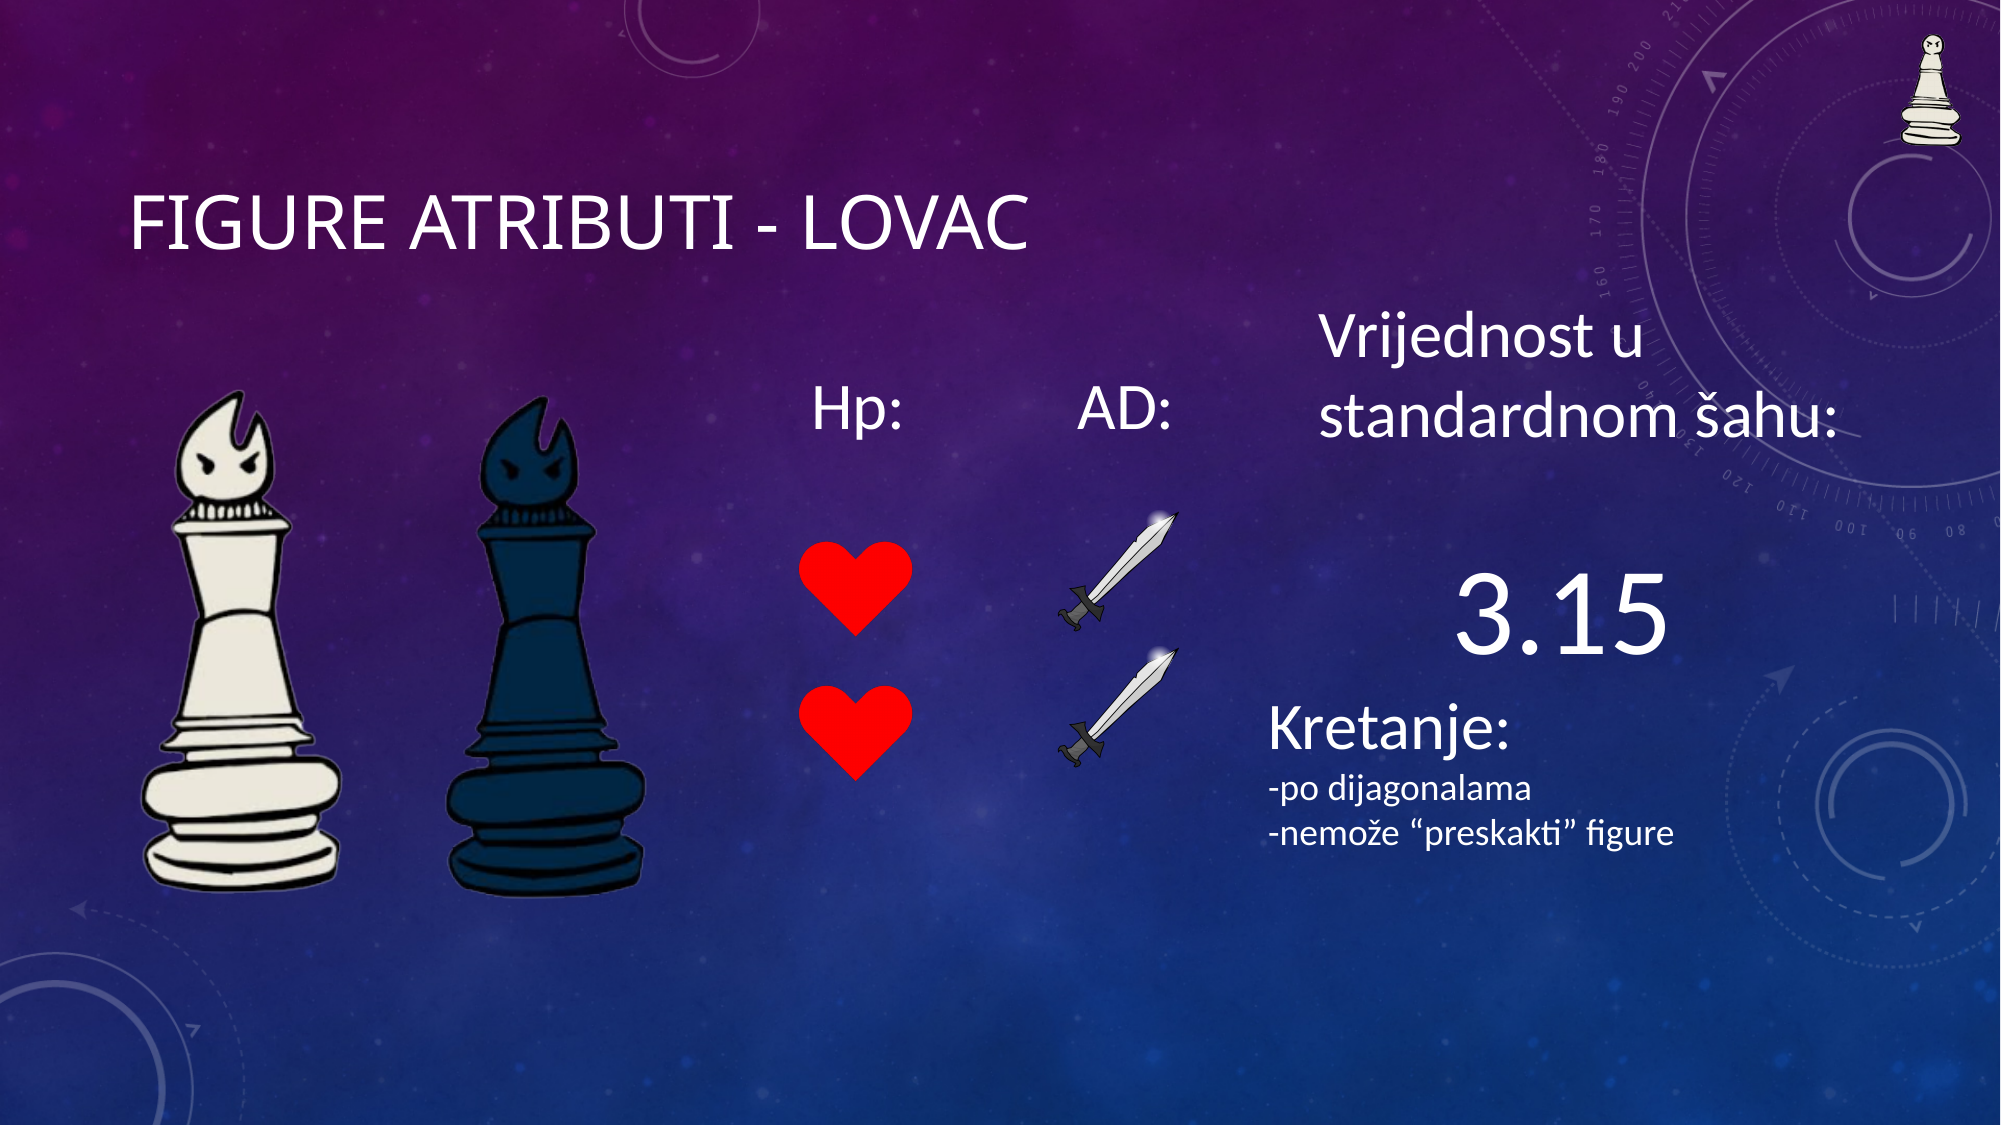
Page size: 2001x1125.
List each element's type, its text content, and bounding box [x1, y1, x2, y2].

picture [0, 0, 2001, 1125]
text_box AD: [1062, 355, 1204, 451]
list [392, 338, 715, 927]
text_box Hp: [796, 355, 938, 451]
text_box 3.15 [1436, 522, 1688, 675]
text_box Vrijednost u standardnom šahu: [1304, 283, 1860, 459]
title Figure atributi - lovac [112, 99, 1775, 339]
text_box Kretanje: -po dijagonalama -nemože “preskakti” figure [1253, 675, 1860, 861]
